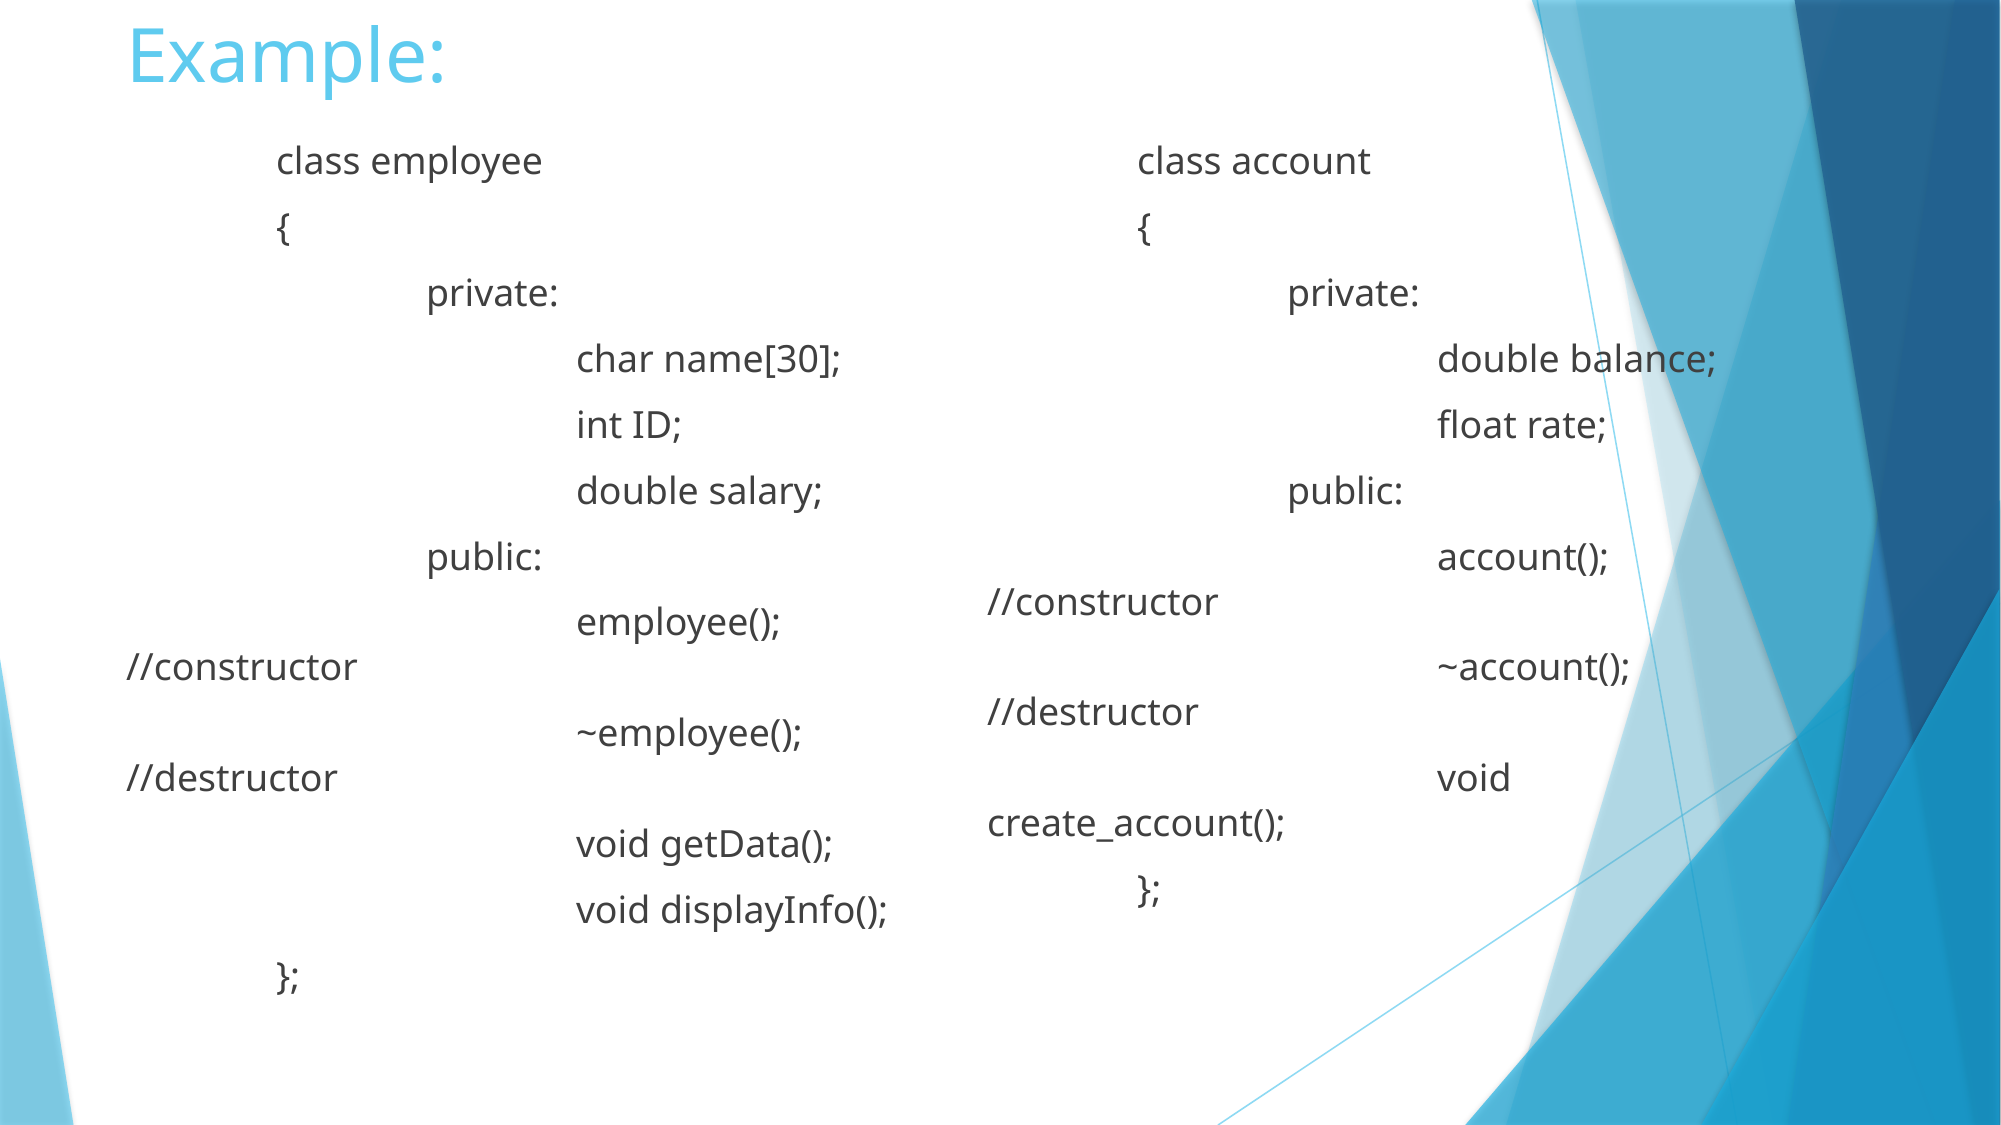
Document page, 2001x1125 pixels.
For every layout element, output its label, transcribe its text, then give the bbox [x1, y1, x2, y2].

text_box class account { private: double balance; float rate; public: account(); //constructor ~account(); //destructor void create_account(); }; [971, 129, 1808, 1125]
title Example: [111, 0, 1522, 217]
list class employee { private: char name[30]; int ID; double salary; public: employee(); //constructor ~employee(); //destructor void getData(); void displayInfo(); }; [111, 129, 947, 1125]
